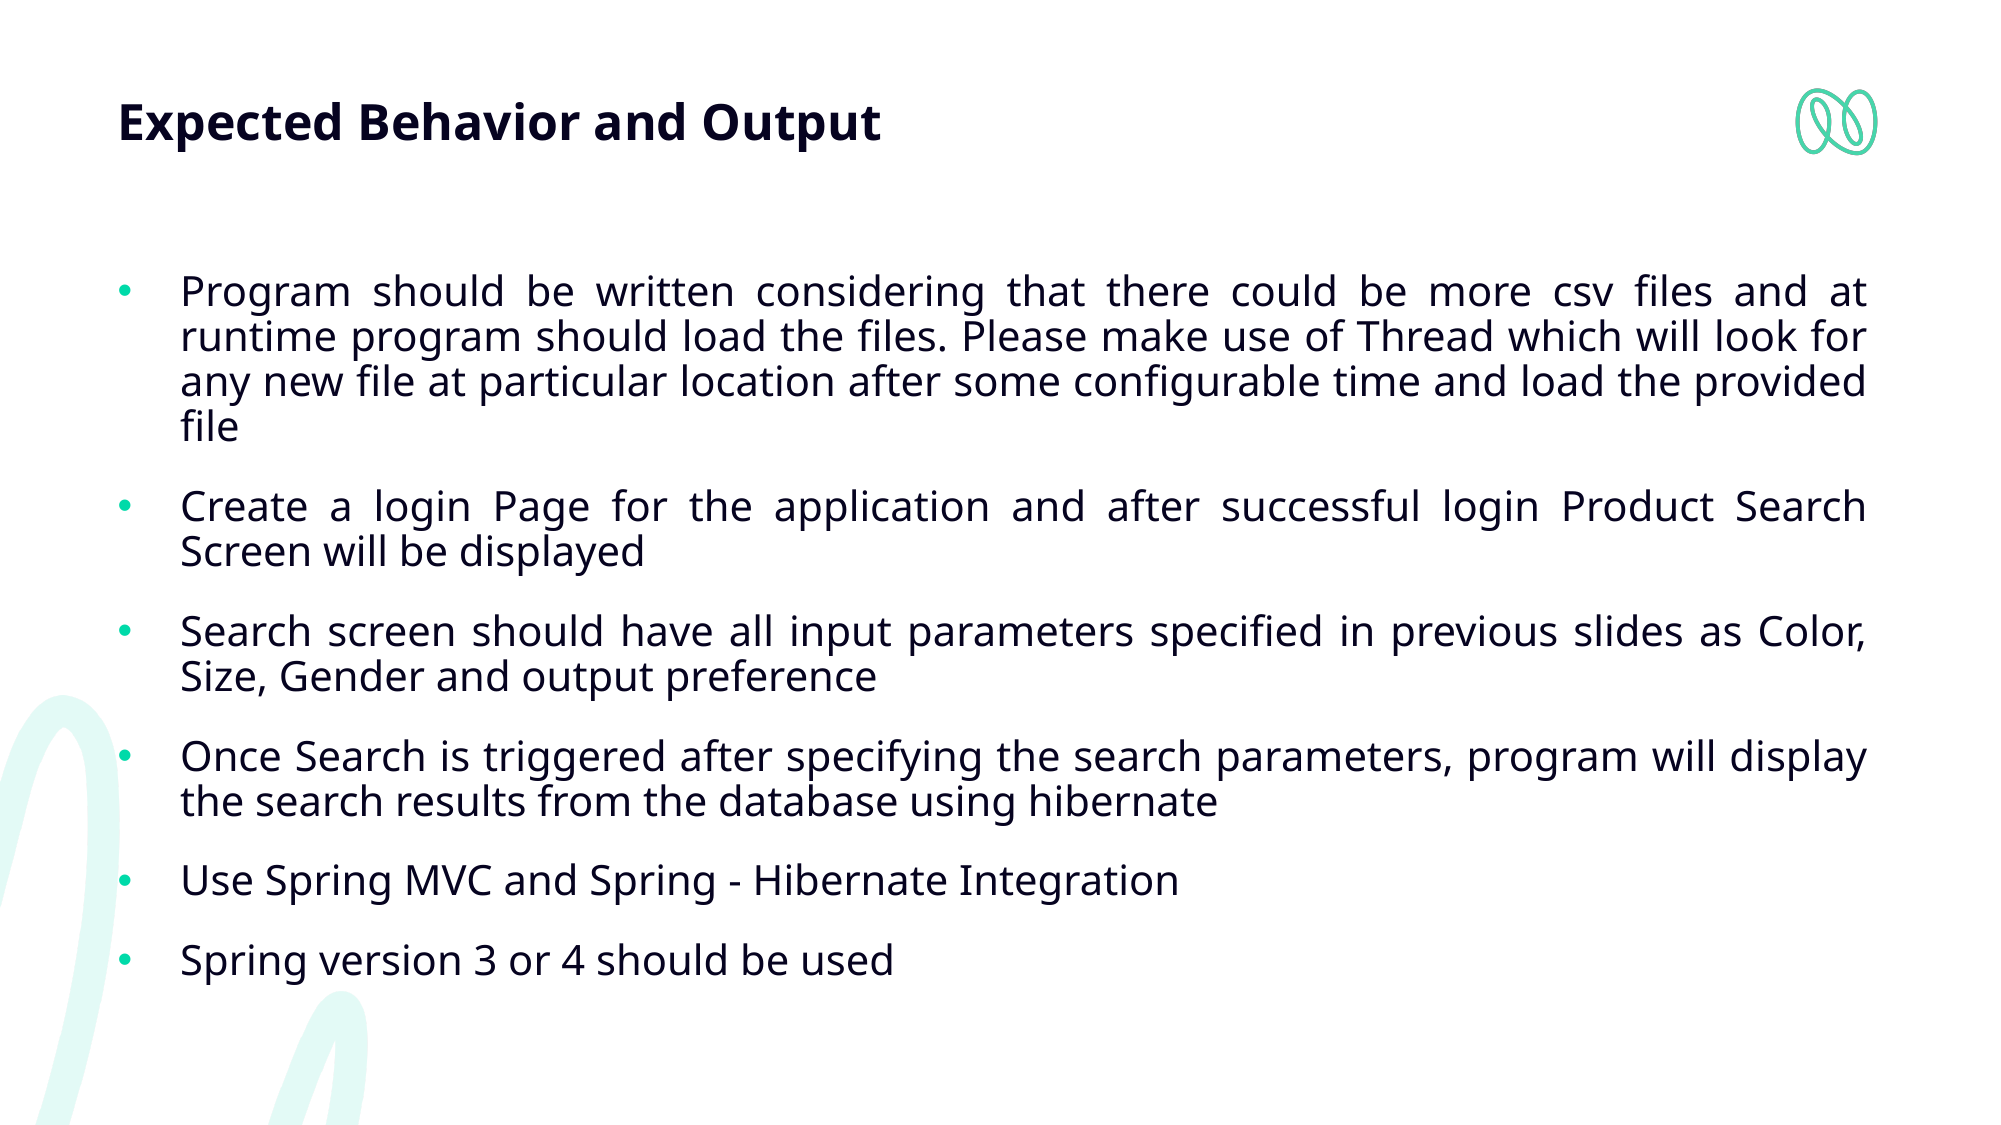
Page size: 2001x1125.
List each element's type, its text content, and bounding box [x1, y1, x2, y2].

picture [1772, 62, 1906, 180]
title Expected Behavior and Output [102, 78, 1284, 159]
list Program should be written considering that there could be more csv files and at runtime program should load the files. Please make use of Thread which will look for any new file at particular location after some configurable time and load the provided file Create a login Page for the application and after successful login Product Search Screen will be displayed Search screen should have all input parameters specified in previous slides as Color, Size, Gender and output preference Once Search is triggered after specifying the search parameters, program will display the search results from the database using hibernate Use Spring MVC and Spring - Hibernate Integration Spring version 3 or 4 should be used [102, 262, 1884, 1018]
